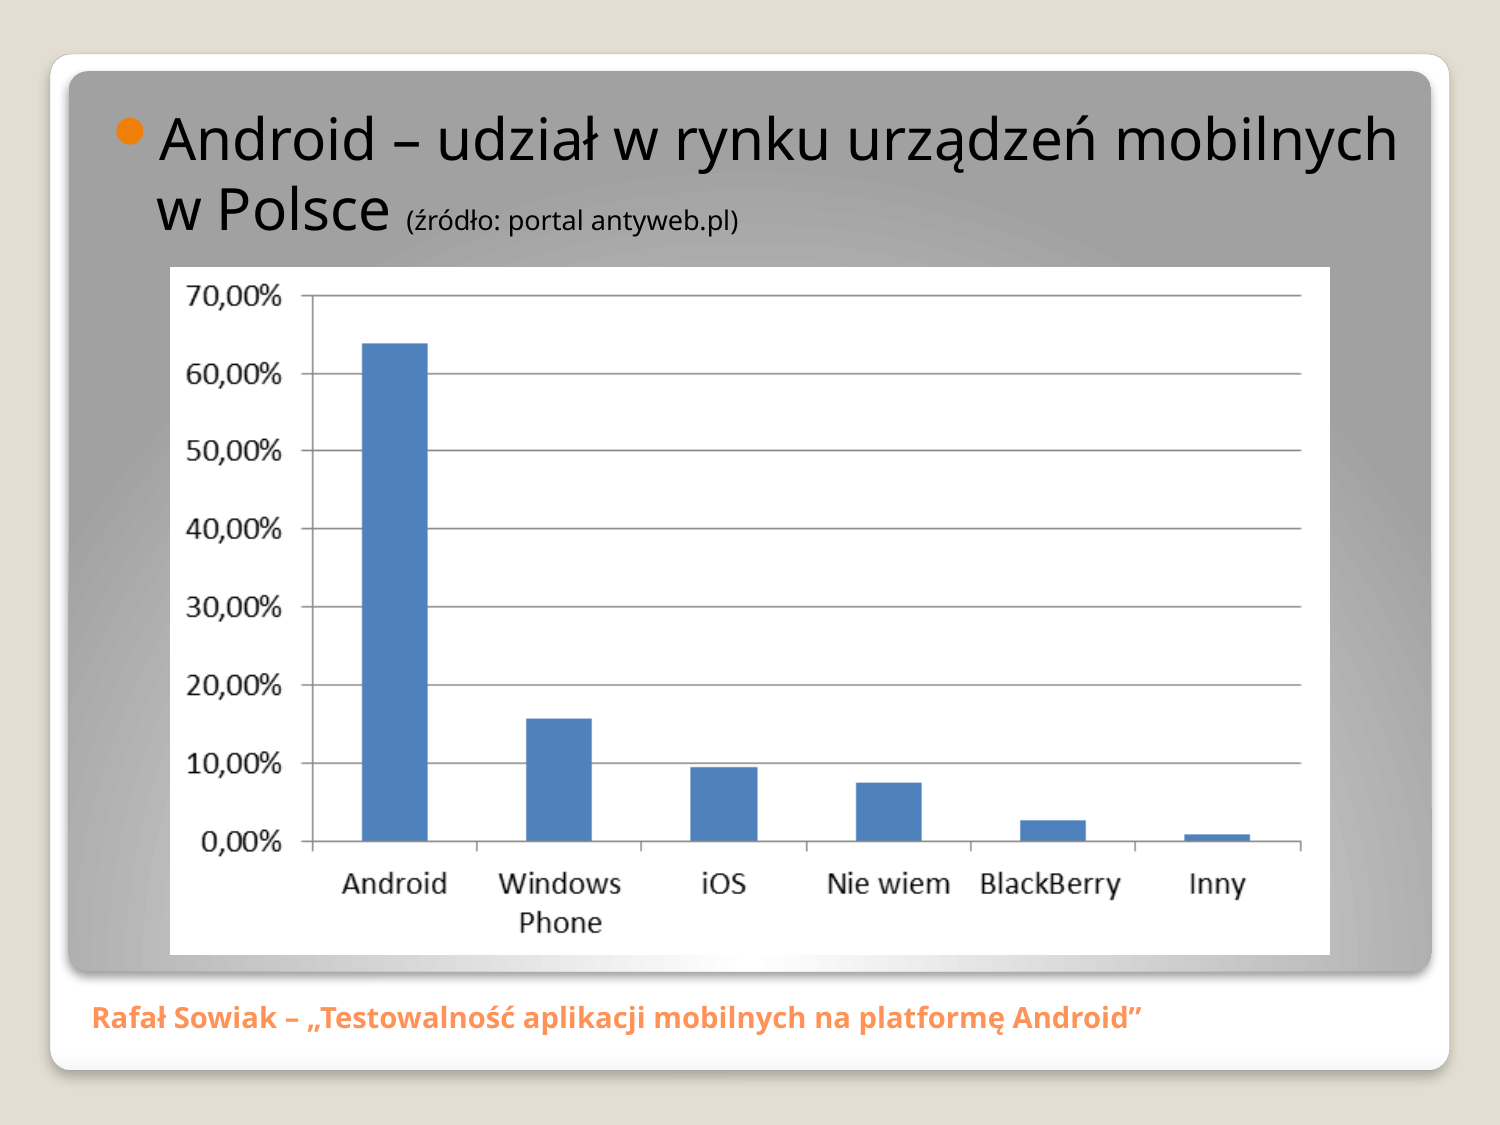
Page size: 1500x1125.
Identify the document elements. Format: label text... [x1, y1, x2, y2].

list Android – udział w rynku urządzeń mobilnych w Polsce (źródło: portal antyweb.pl) [82, 86, 1425, 279]
picture [169, 266, 1330, 955]
title Rafał Sowiak – „Testowalność aplikacji mobilnych na platformę Android” [76, 928, 1420, 1043]
